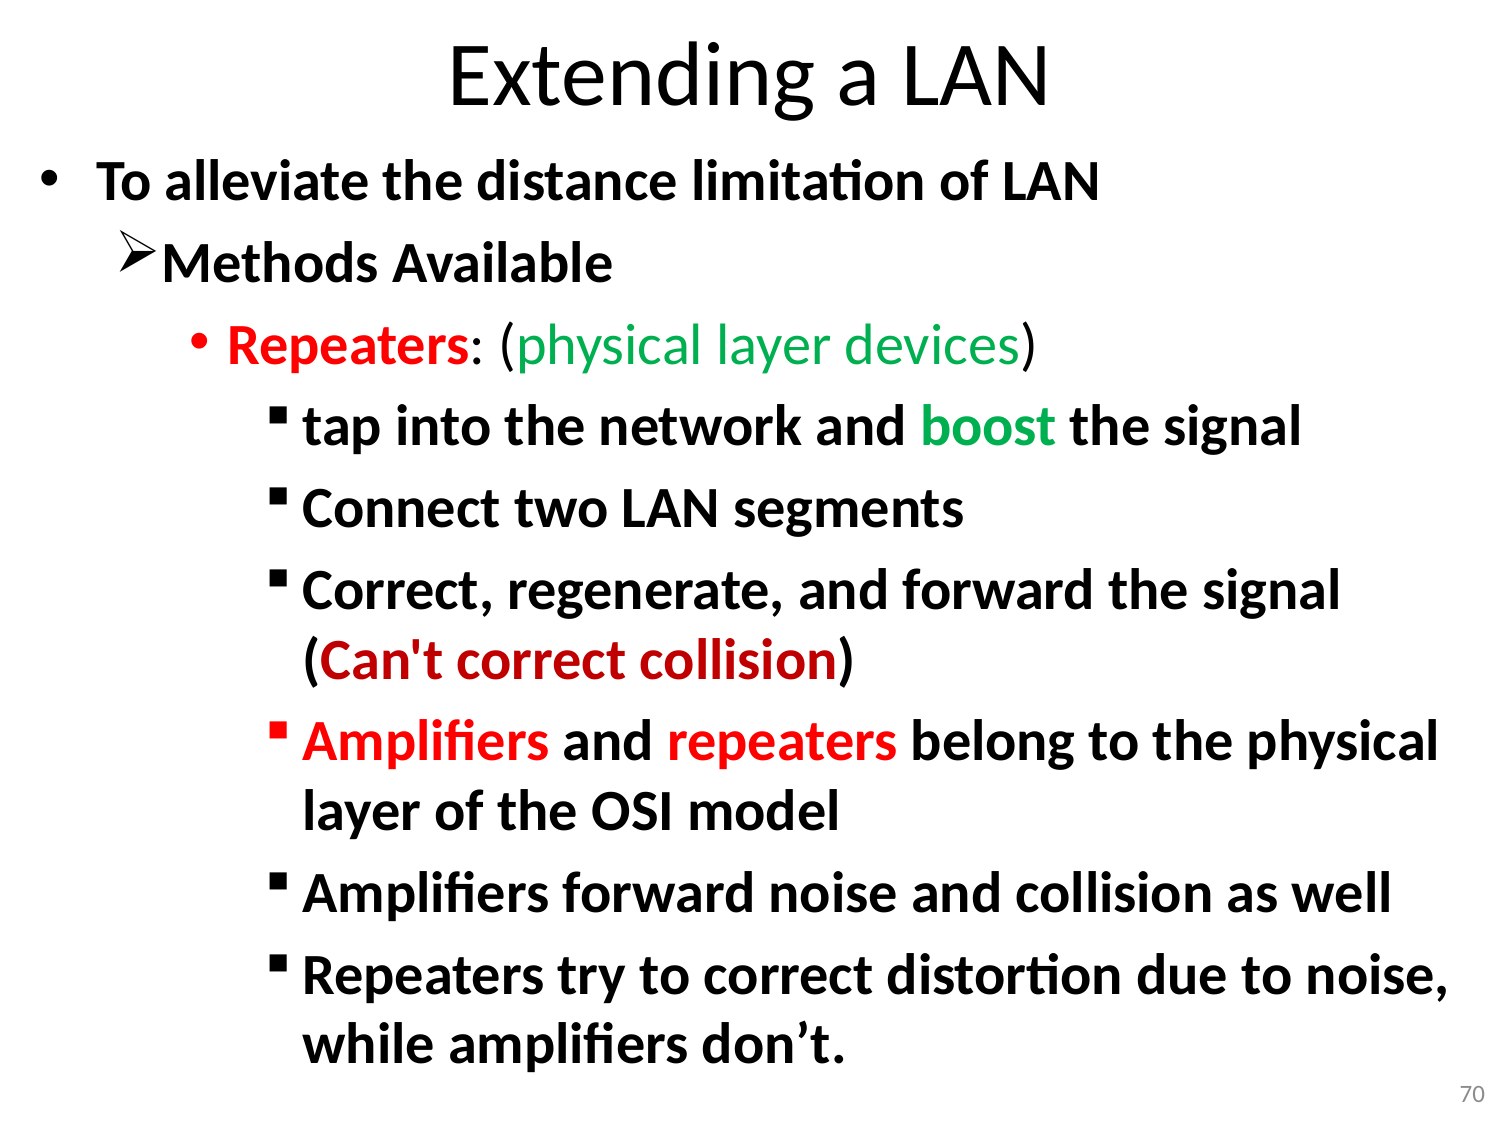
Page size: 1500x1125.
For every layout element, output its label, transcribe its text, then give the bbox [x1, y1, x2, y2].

title Extending a LAN [75, 0, 1425, 134]
list To alleviate the distance limitation of LAN Methods Available Repeaters: (physical layer devices) tap into the network and boost the signal Connect two LAN segments Correct, regenerate, and forward the signal (Can't correct collision) Amplifiers and repeaters belong to the physical layer of the OSI model Amplifiers forward noise and collision as well Repeaters try to correct distortion due to noise, while amplifiers don’t. [24, 134, 1500, 1050]
slide_number 70 [1149, 1062, 1500, 1123]
